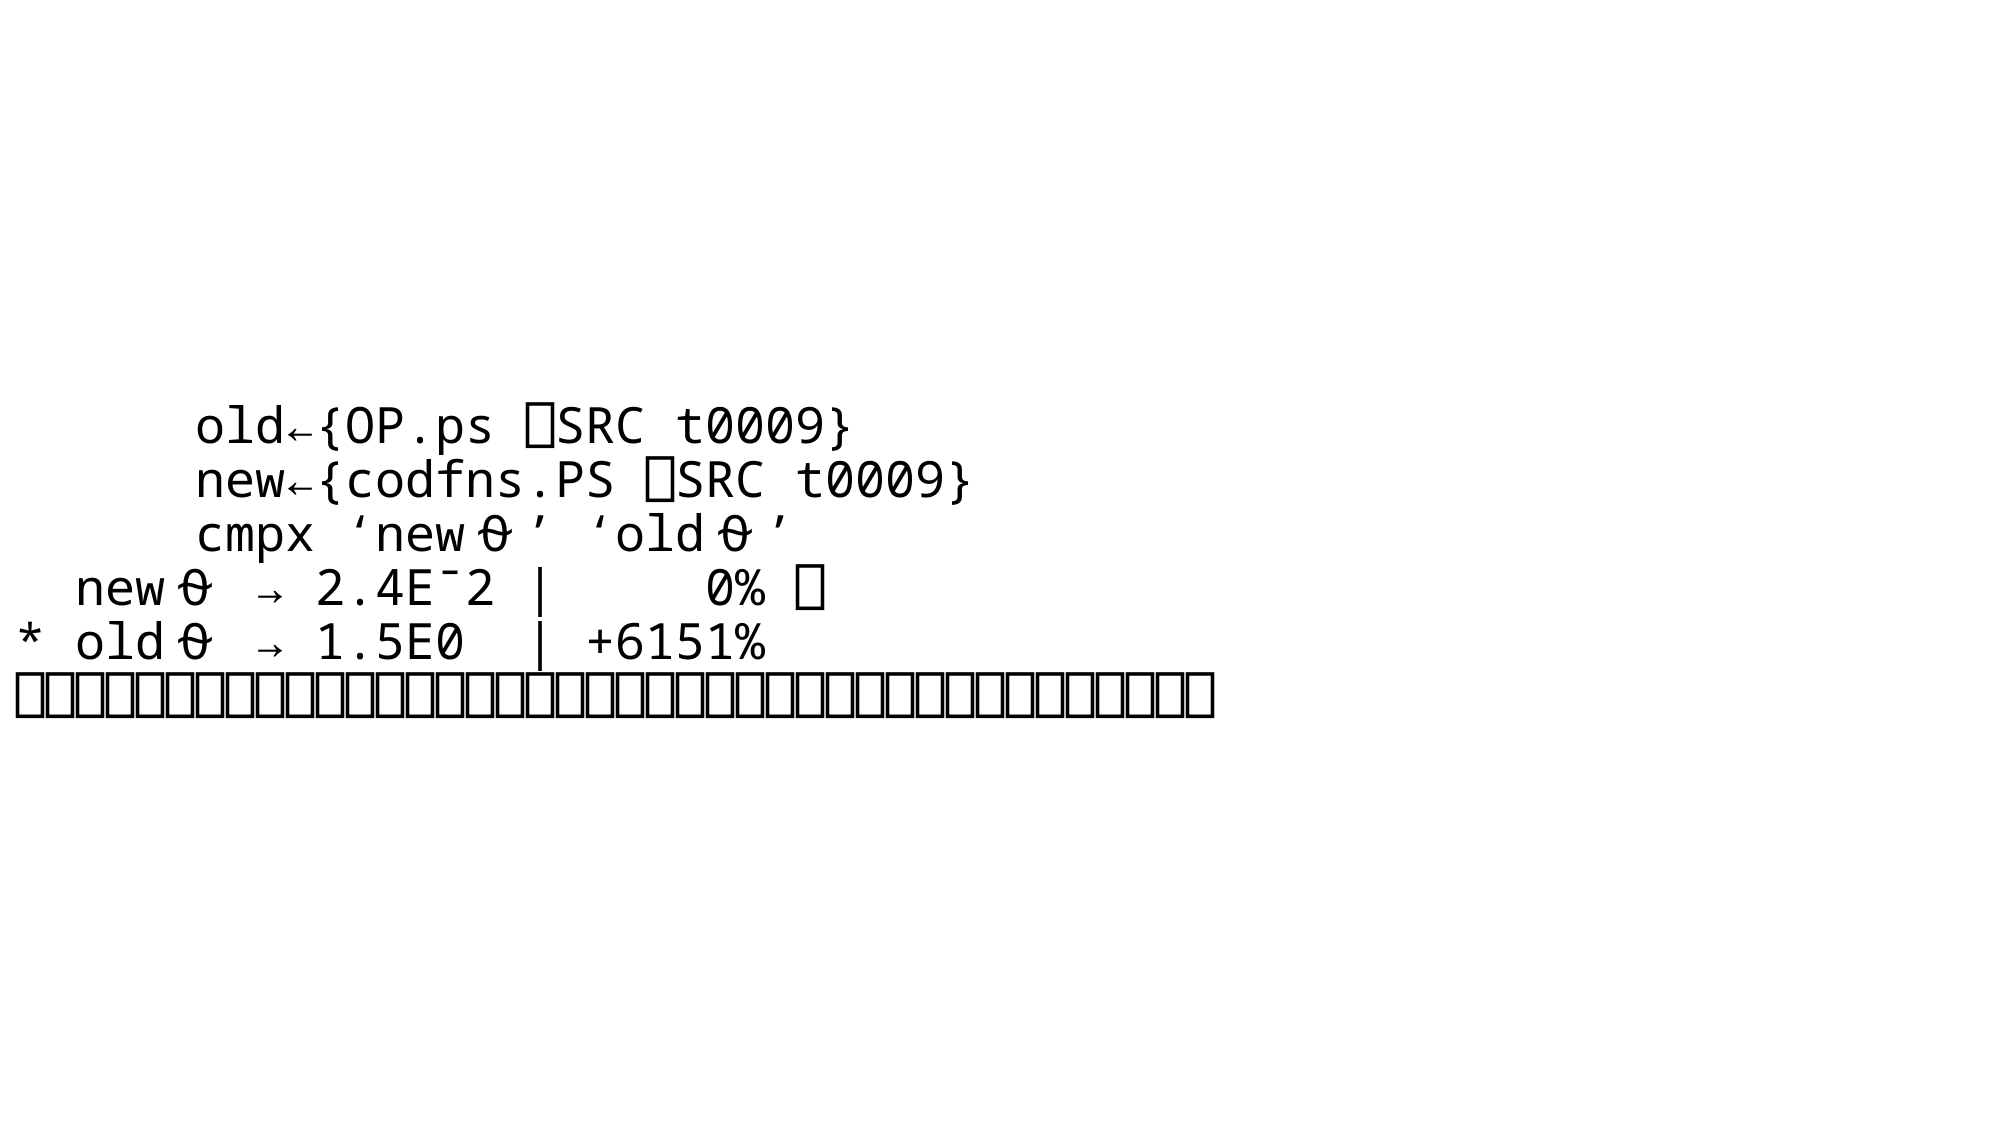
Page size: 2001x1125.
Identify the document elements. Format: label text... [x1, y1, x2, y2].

list old←{OP.ps ⎕SRC t0009} new←{codfns.PS ⎕SRC t0009} cmpx ‘new⍬’ ‘old⍬’ new⍬ → 2.4E¯2 | 0% ⎕ * old⍬ → 1.5E0 | +6151% ⎕⎕⎕⎕⎕⎕⎕⎕⎕⎕⎕⎕⎕⎕⎕⎕⎕⎕⎕⎕⎕⎕⎕⎕⎕⎕⎕⎕⎕⎕⎕⎕⎕⎕⎕⎕⎕⎕⎕⎕ [0, 0, 2000, 1125]
